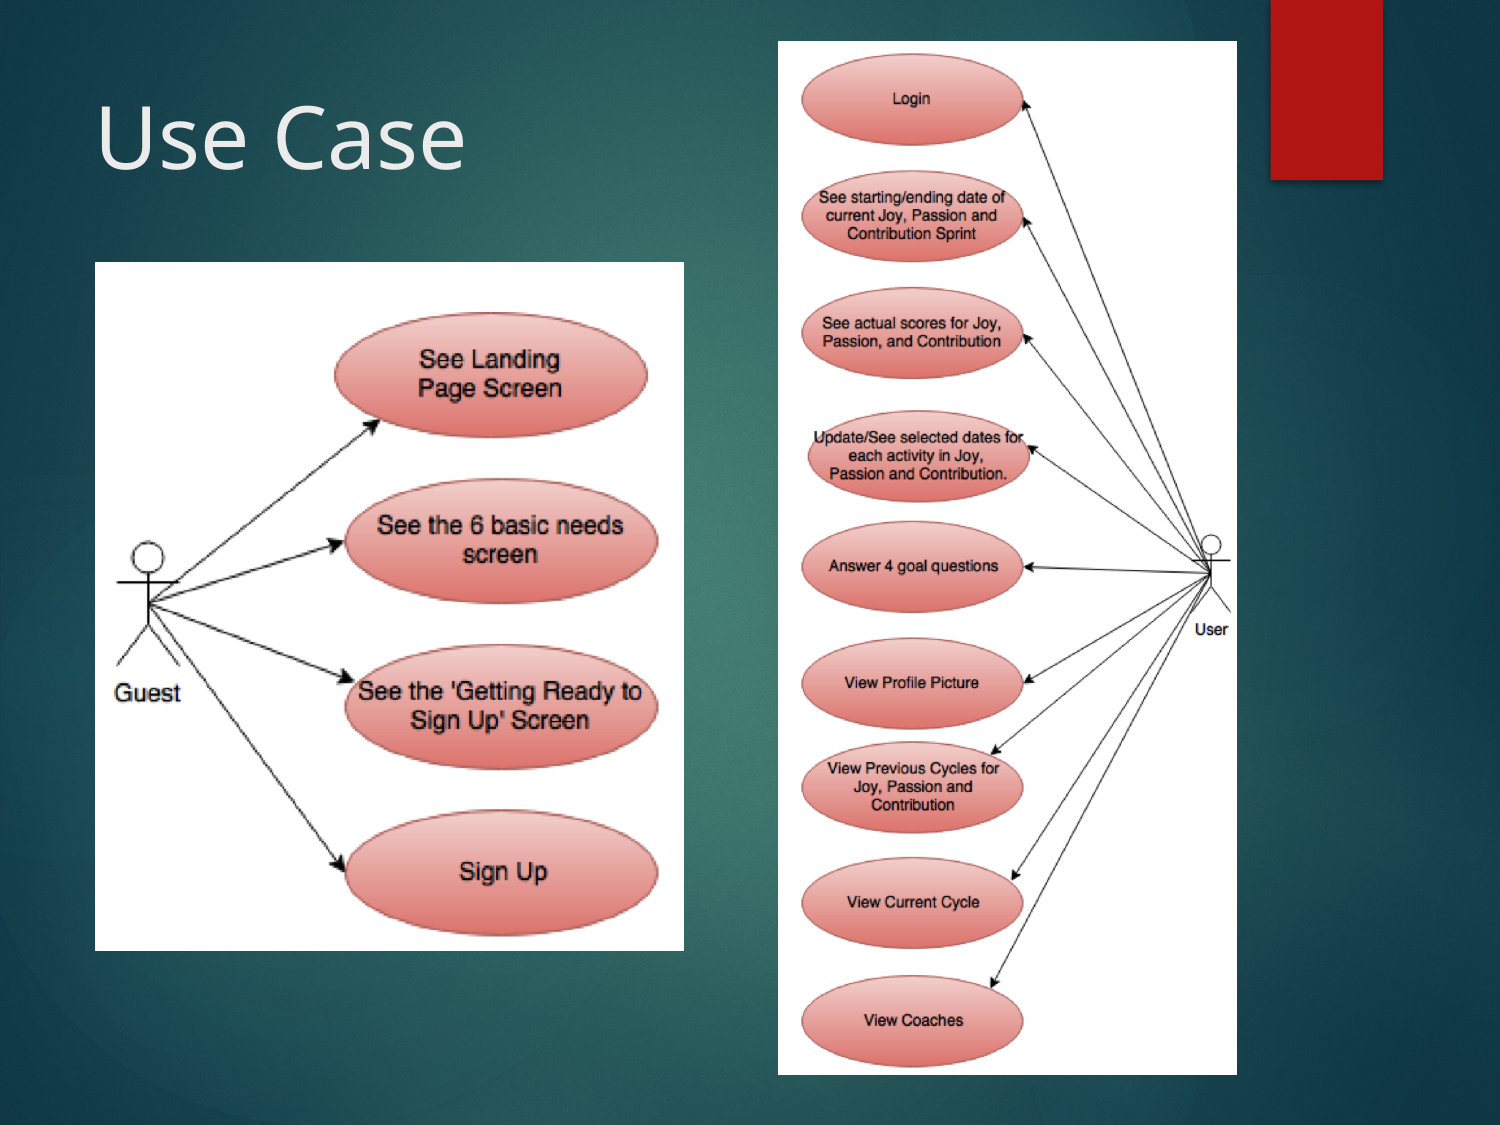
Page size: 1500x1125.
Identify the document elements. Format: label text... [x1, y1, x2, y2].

picture [777, 41, 1238, 1076]
title Use Case [79, 74, 772, 304]
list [95, 262, 684, 952]
